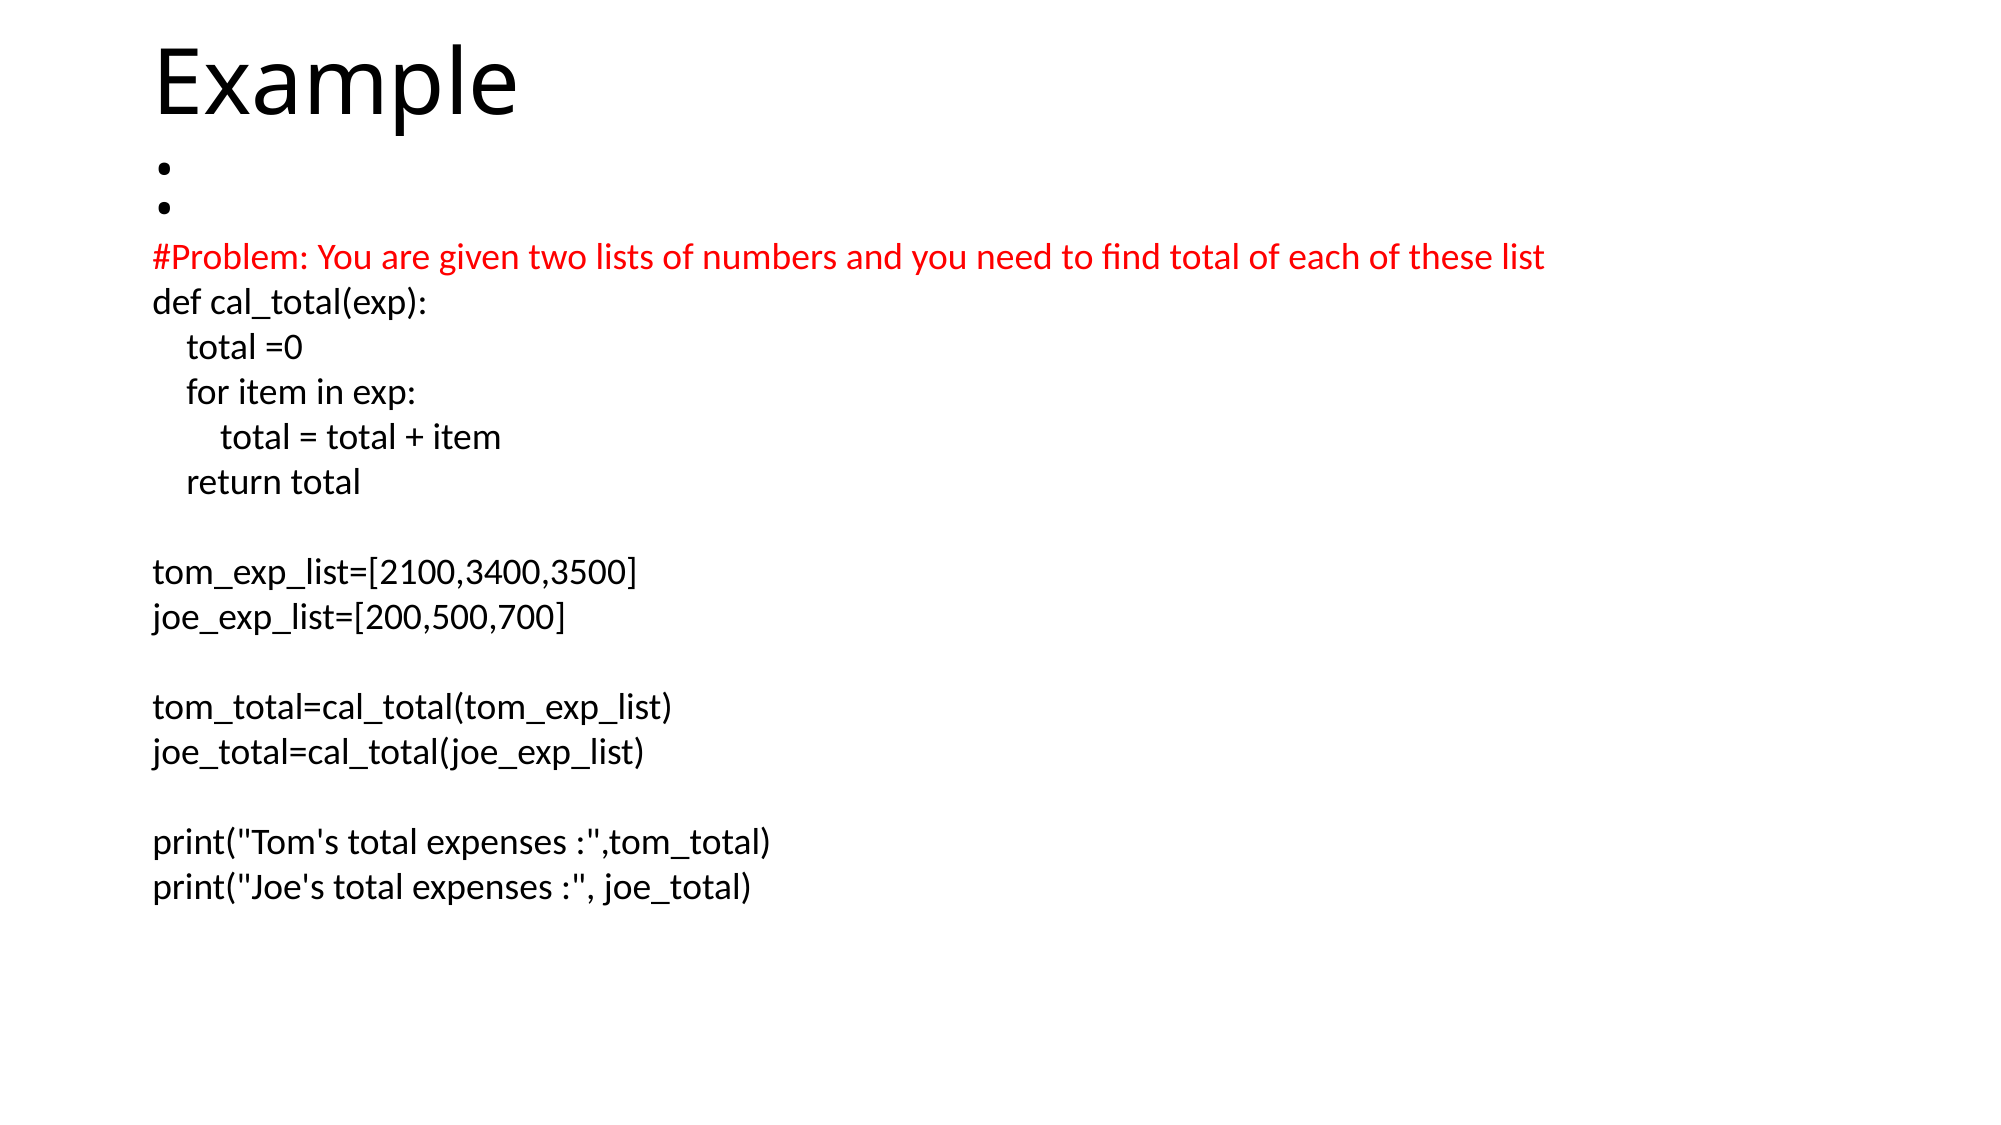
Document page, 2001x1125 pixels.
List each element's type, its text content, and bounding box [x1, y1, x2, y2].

title Example: [137, 59, 552, 210]
text_box #Problem: You are given two lists of numbers and you need to find total of each of these list def cal_total(exp): total =0 for item in exp: total = total + item return total tom_exp_list=[2100,3400,3500] joe_exp_list=[200,500,700] tom_total=cal_total(tom_exp_list) joe_total=cal_total(joe_exp_list) print("Tom's total expenses :",tom_total) print("Joe's total expenses :", joe_total) [137, 224, 1688, 915]
